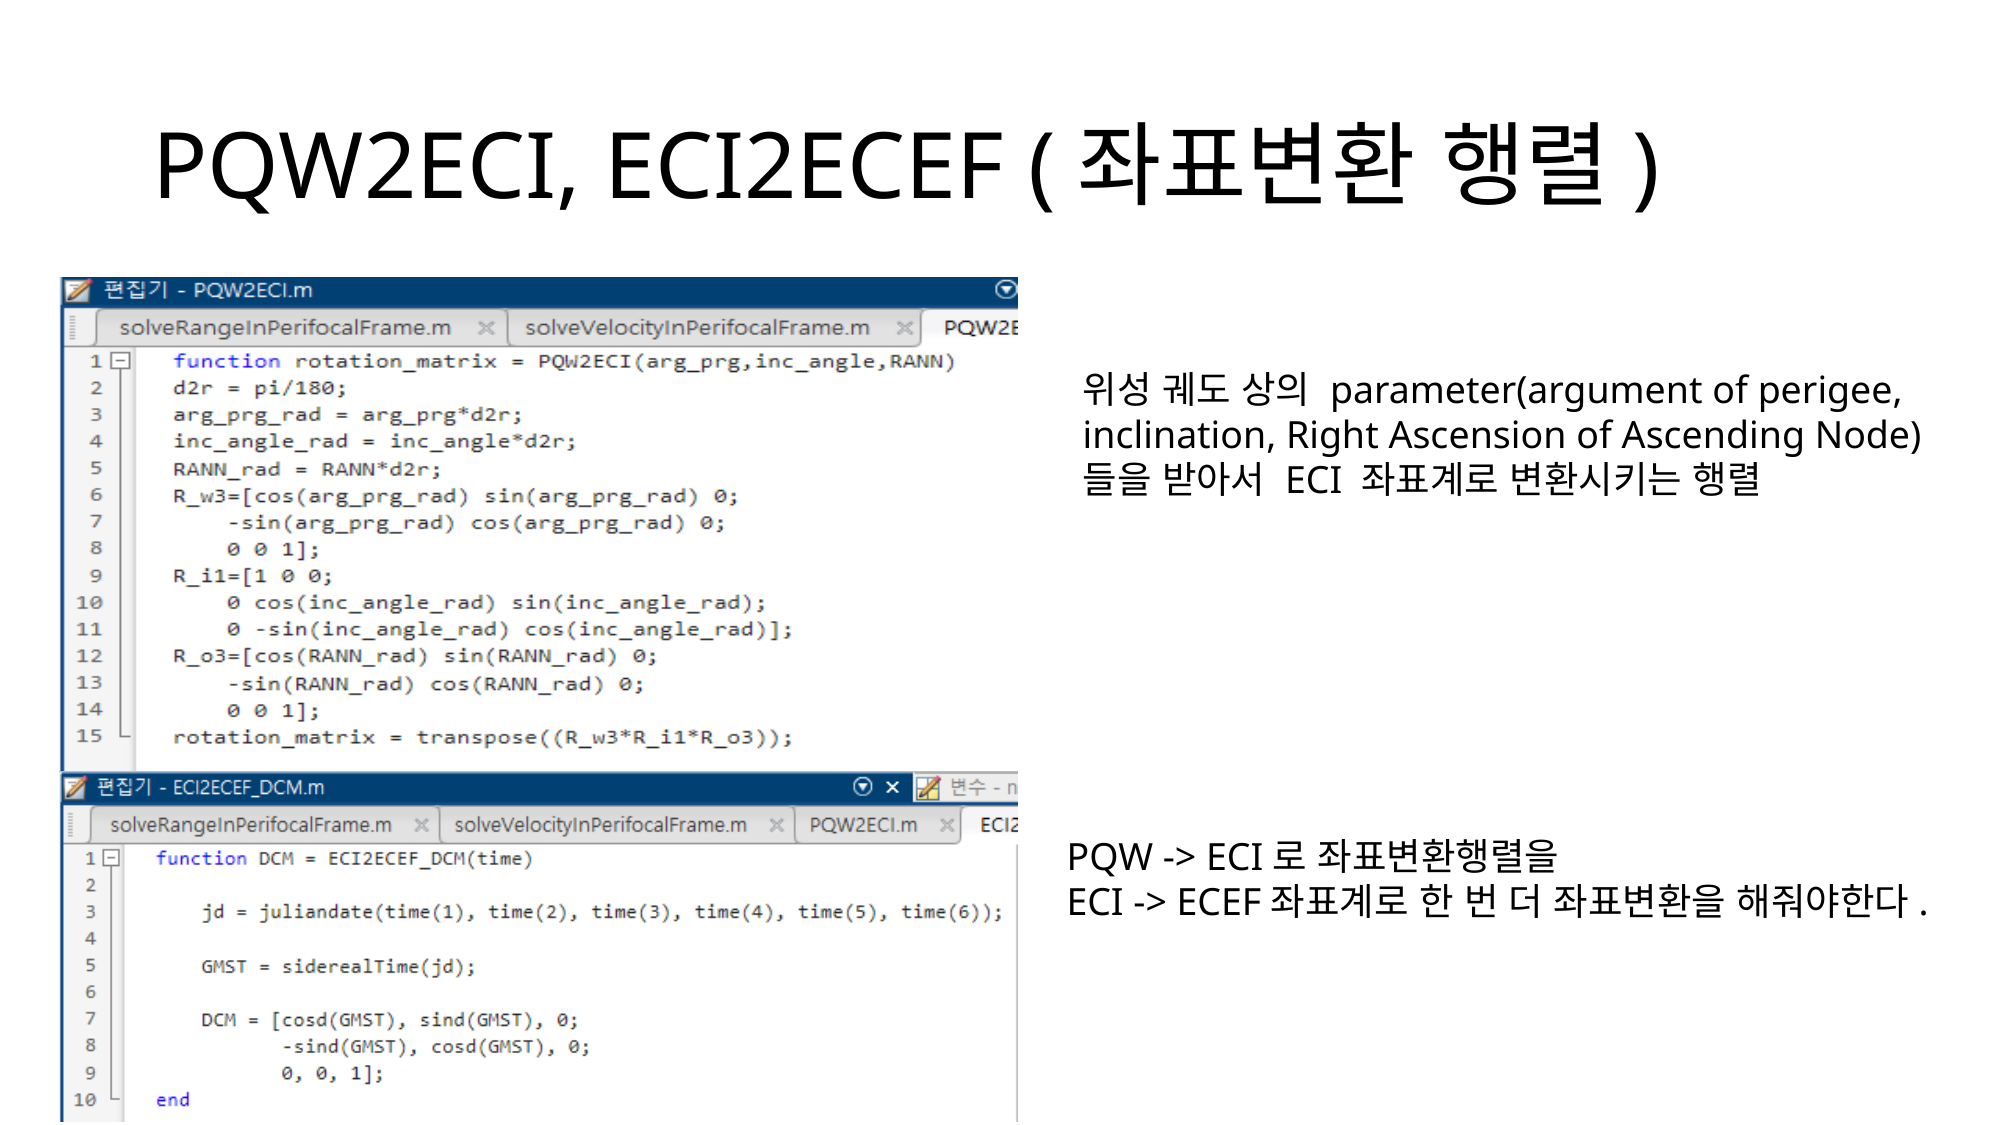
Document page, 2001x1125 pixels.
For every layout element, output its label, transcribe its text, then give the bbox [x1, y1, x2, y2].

picture [59, 771, 1018, 1122]
title PQW2ECI, ECI2ECEF (좌표변환 행렬) [137, 59, 1863, 278]
text_box 위성 궤도 상의 parameter(argument of perigee, inclination, Right Ascension of Ascending Node)들을 받아서 ECI 좌표계로 변환시키는 행렬 [1068, 358, 1941, 509]
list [59, 277, 1018, 771]
text_box PQW -> ECI로 좌표변환행렬을 ECI -> ECEF좌표계로 한 번 더 좌표변환을 해줘야한다. [1051, 825, 2000, 931]
